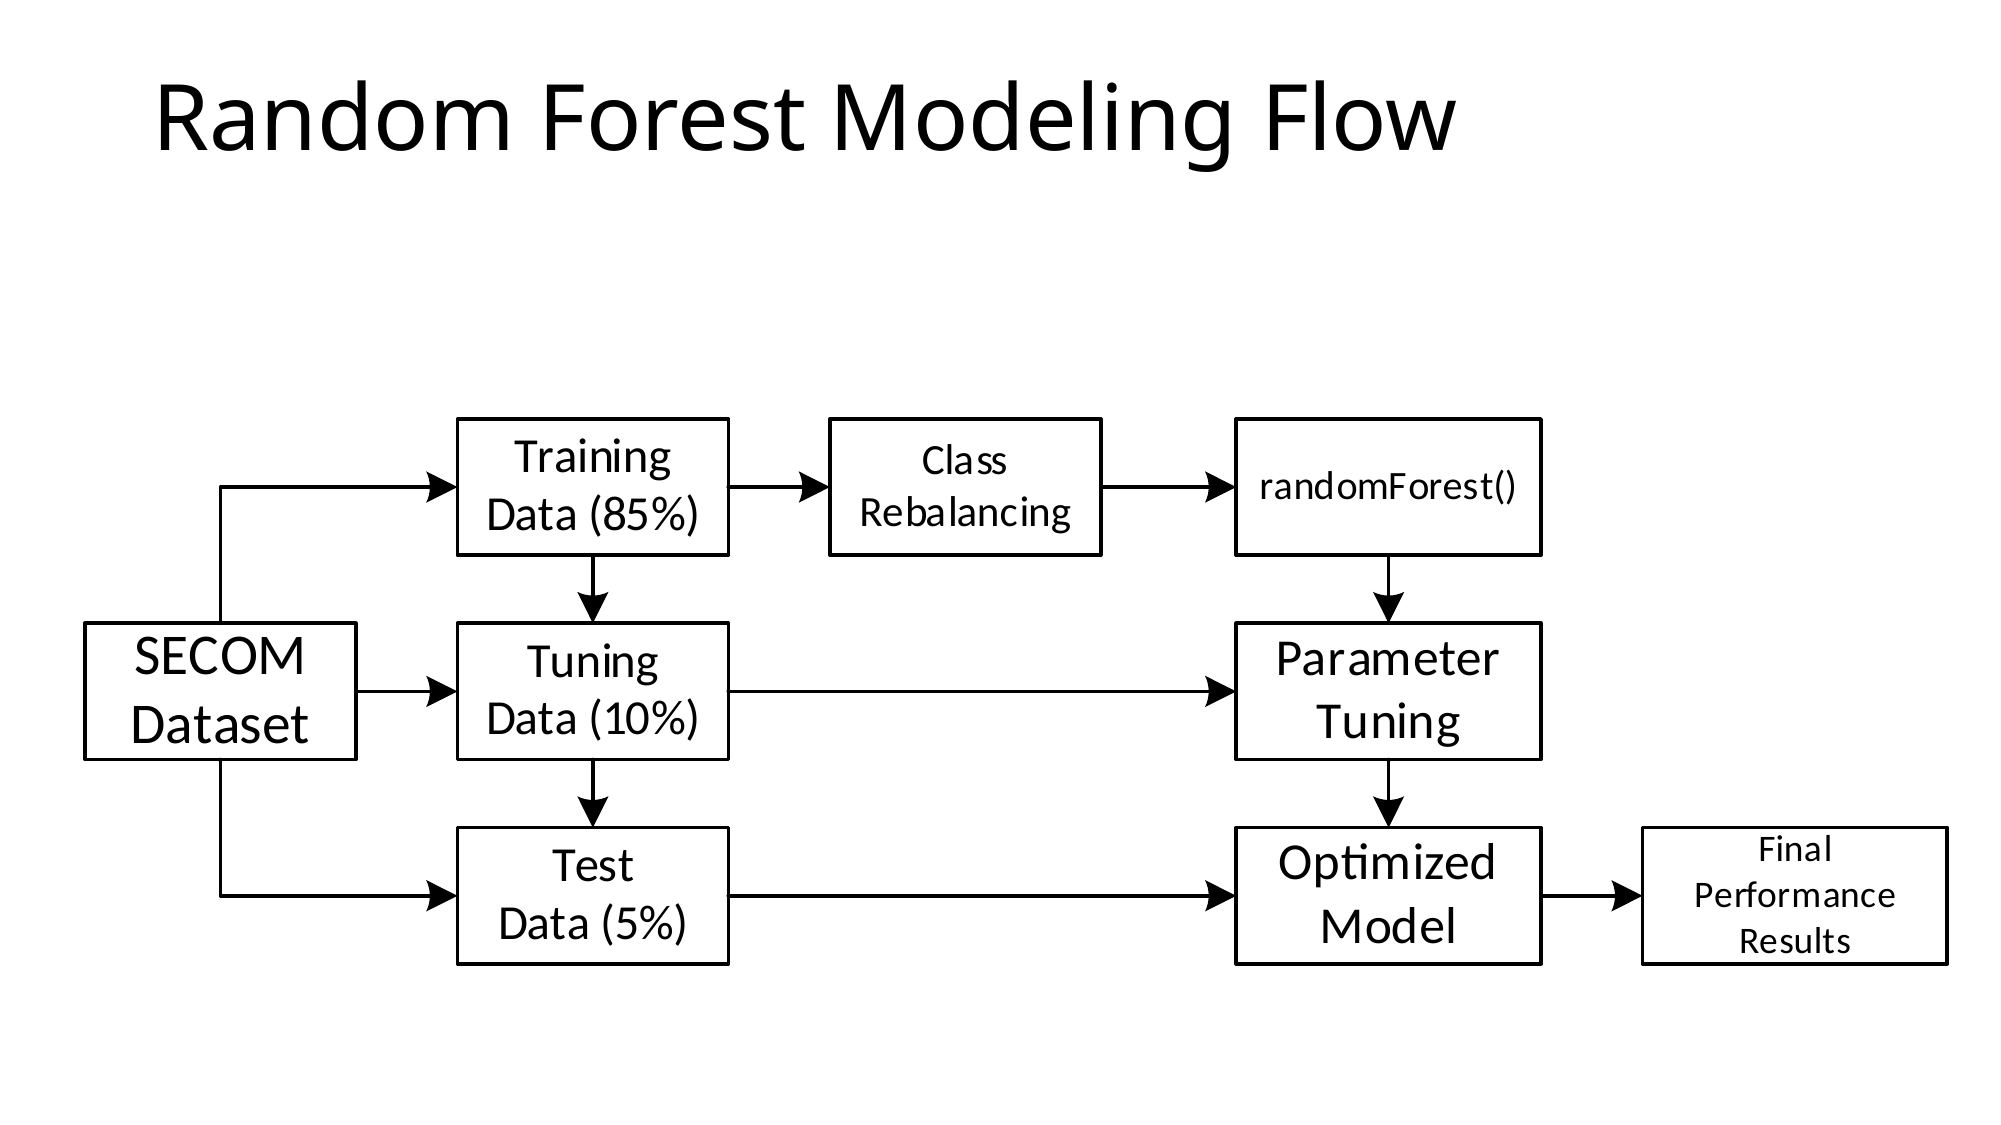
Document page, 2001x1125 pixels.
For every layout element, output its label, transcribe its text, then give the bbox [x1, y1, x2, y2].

picture [77, 409, 1950, 987]
title Random Forest Modeling Flow [137, 59, 1863, 182]
